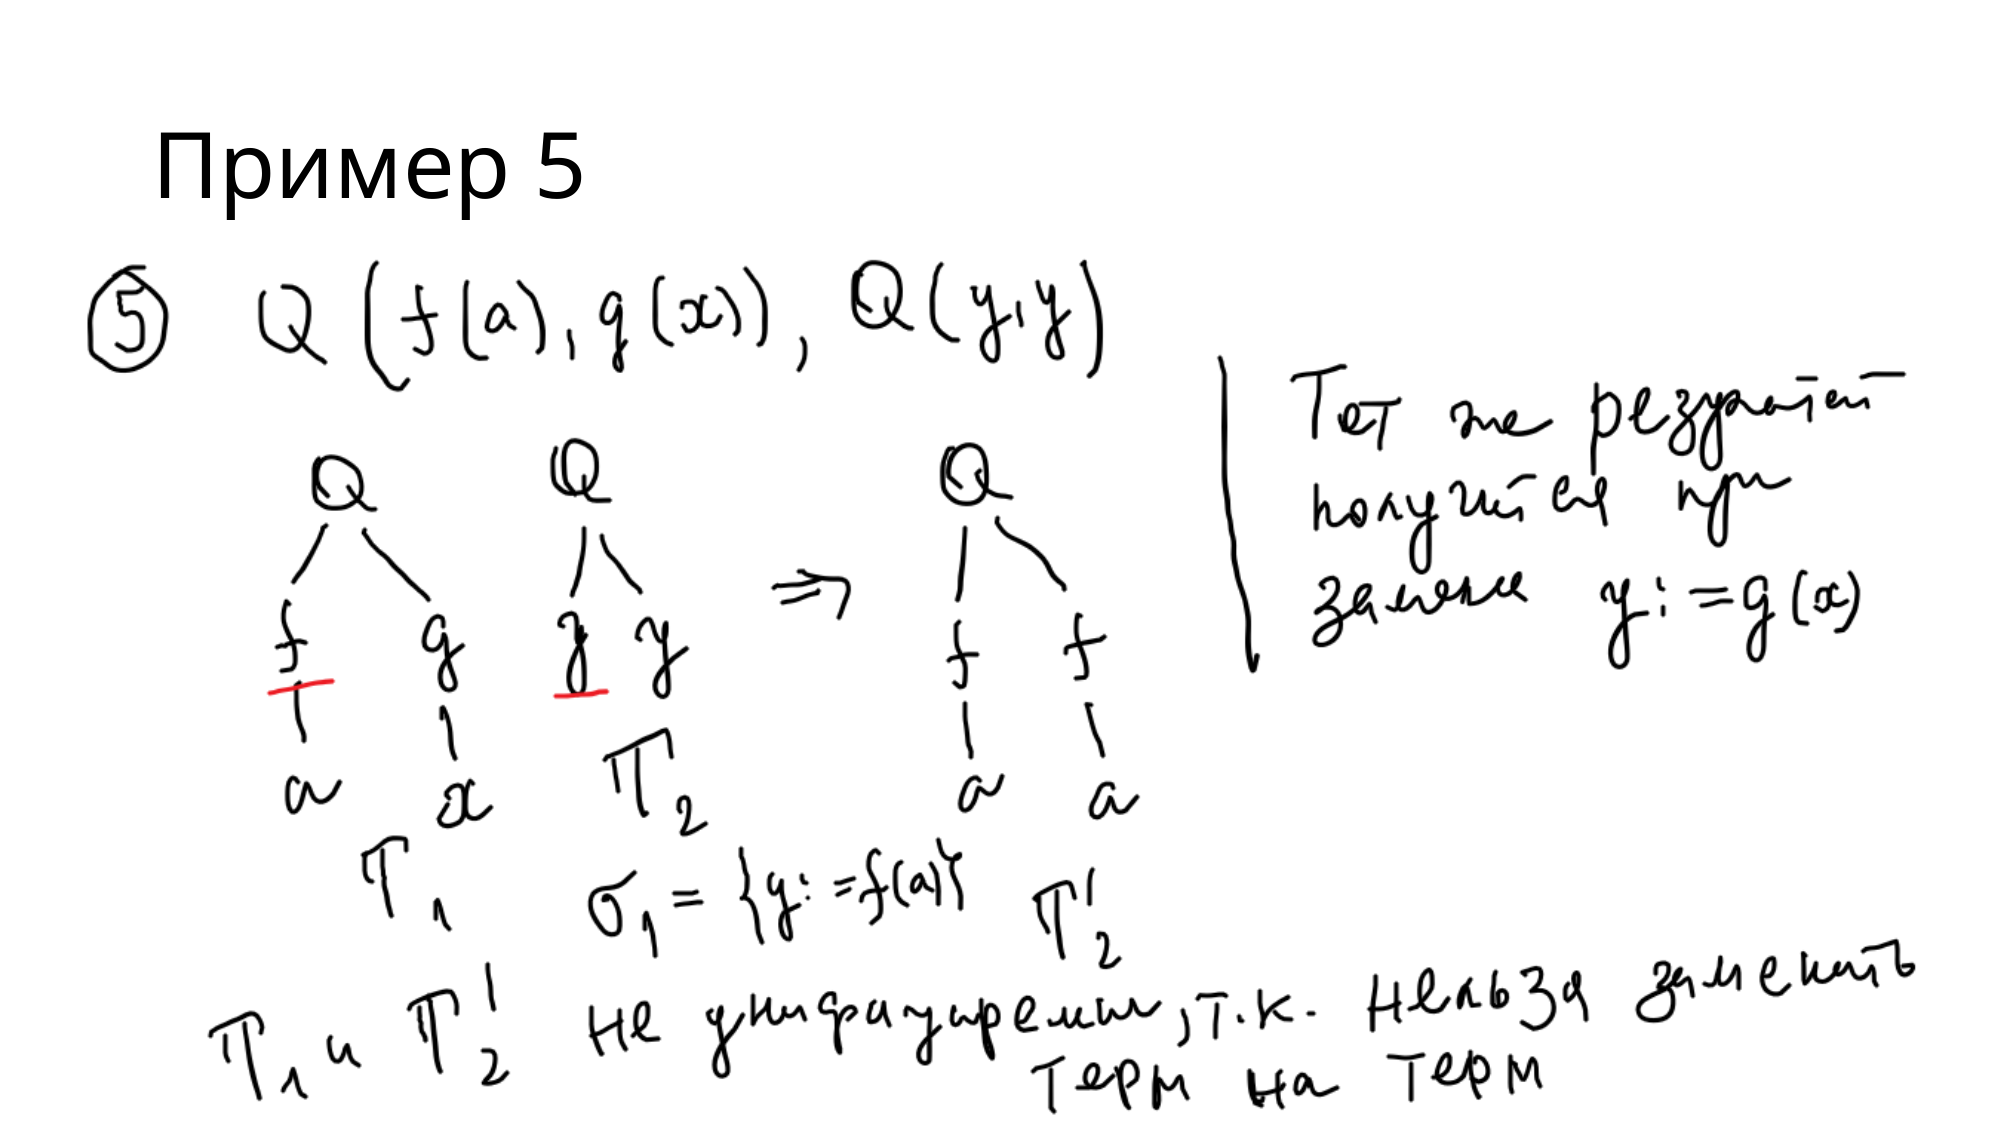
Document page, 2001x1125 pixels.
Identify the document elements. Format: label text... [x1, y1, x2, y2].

picture [0, 238, 1988, 1125]
title Пример 5 [137, 59, 1863, 238]
